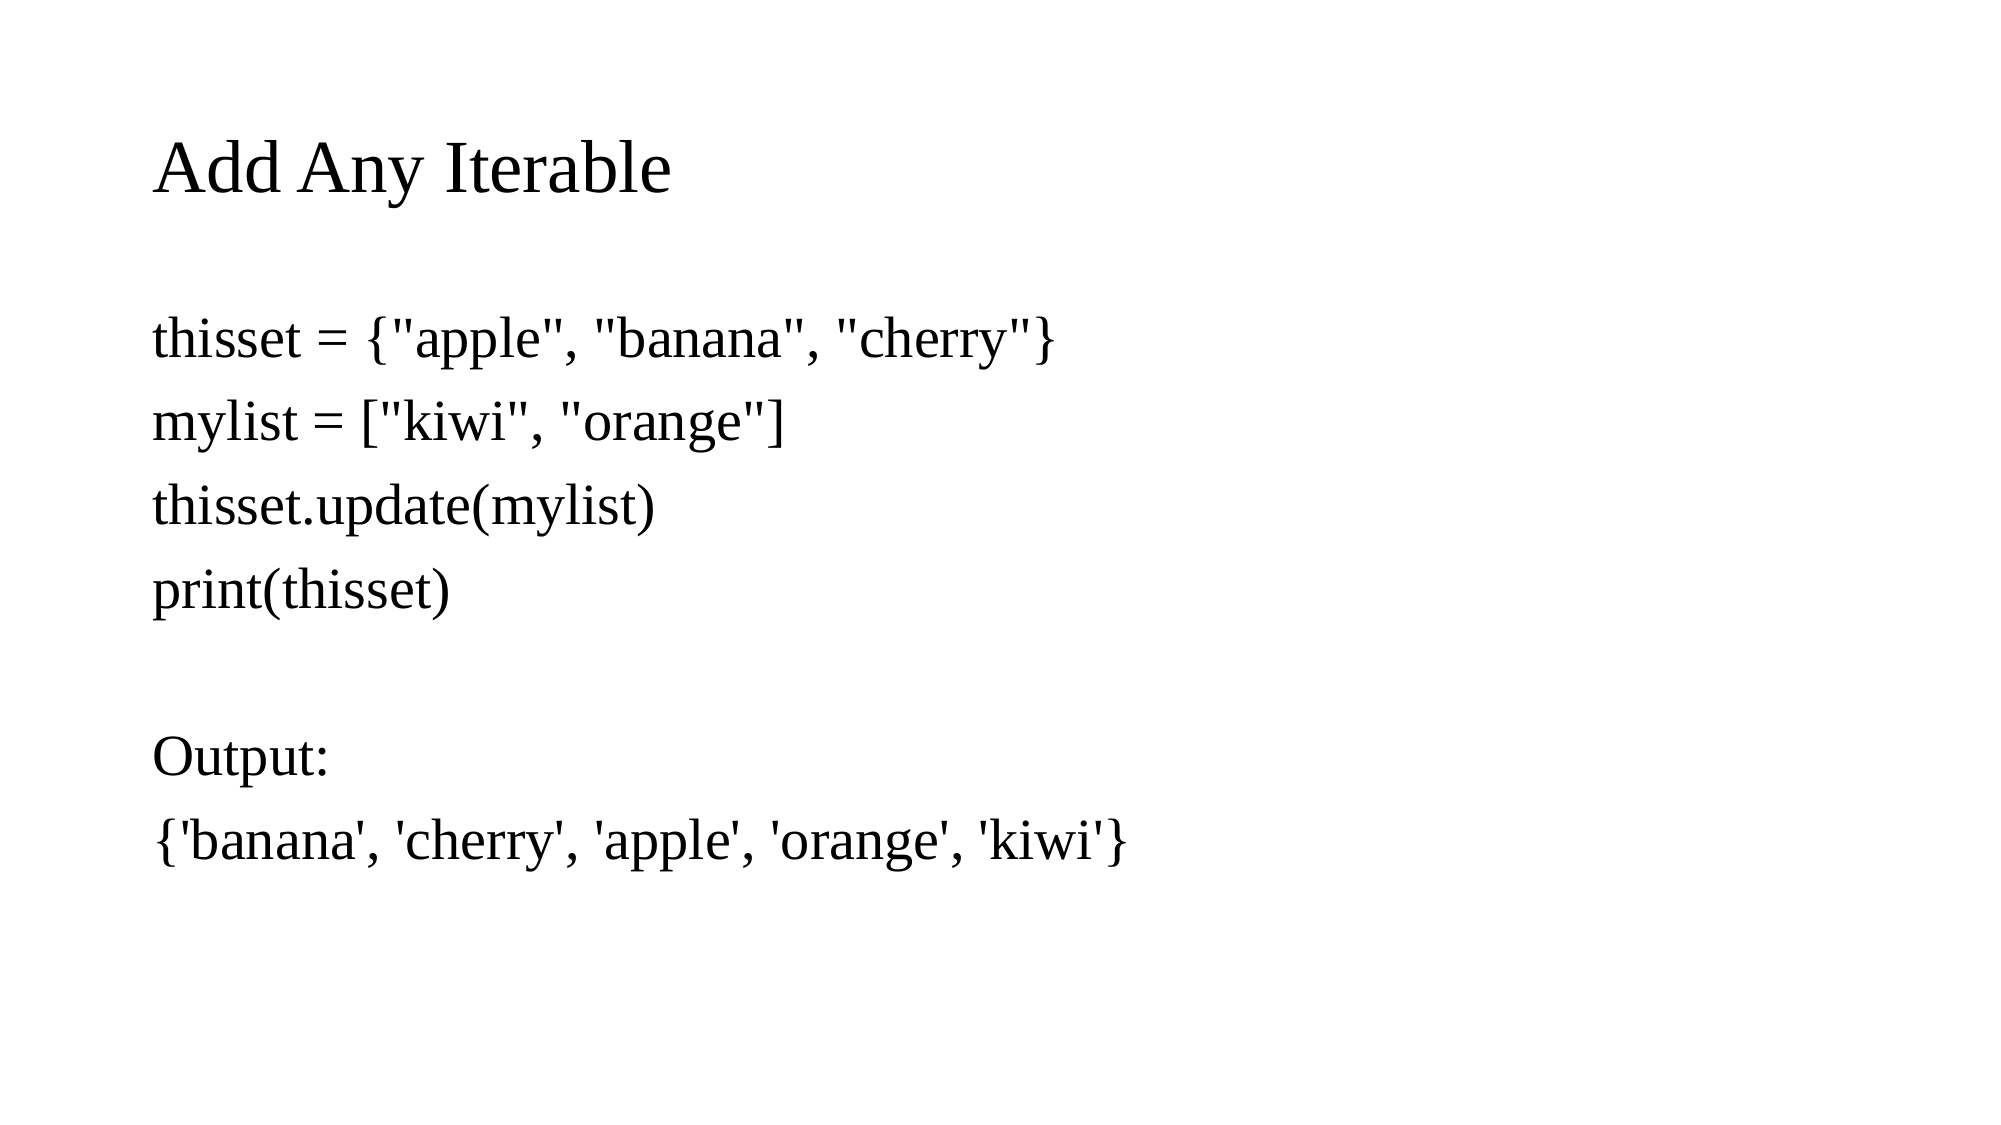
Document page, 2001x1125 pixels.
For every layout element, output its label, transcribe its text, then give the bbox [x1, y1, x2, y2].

list thisset = {"apple", "banana", "cherry"} mylist = ["kiwi", "orange"] thisset.update(mylist) print(thisset) Output: {'banana', 'cherry', 'apple', 'orange', 'kiwi'} [137, 299, 1863, 1014]
title Add Any Iterable [137, 59, 1863, 278]
